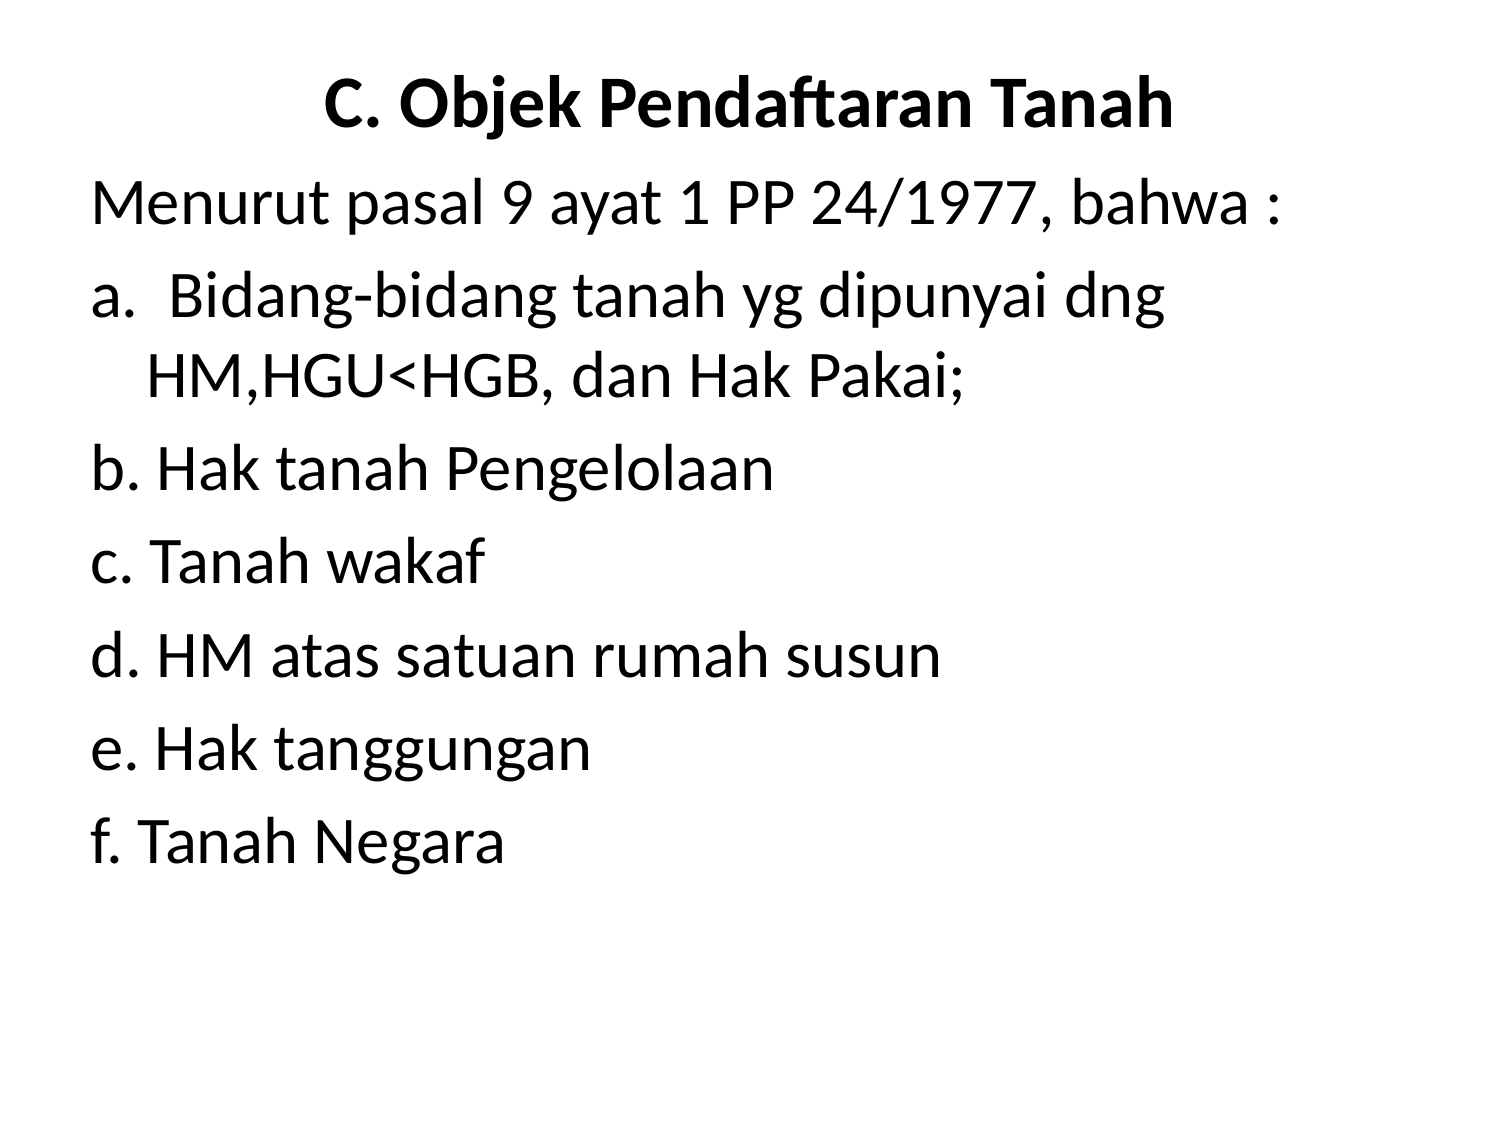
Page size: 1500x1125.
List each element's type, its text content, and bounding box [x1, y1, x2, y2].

title C. Objek Pendaftaran Tanah [75, 45, 1425, 149]
list Menurut pasal 9 ayat 1 PP 24/1977, bahwa : a. Bidang-bidang tanah yg dipunyai dng HM,HGU<HGB, dan Hak Pakai; b. Hak tanah Pengelolaan c. Tanah wakaf d. HM atas satuan rumah susun e. Hak tanggungan f. Tanah Negara [75, 149, 1425, 1005]
